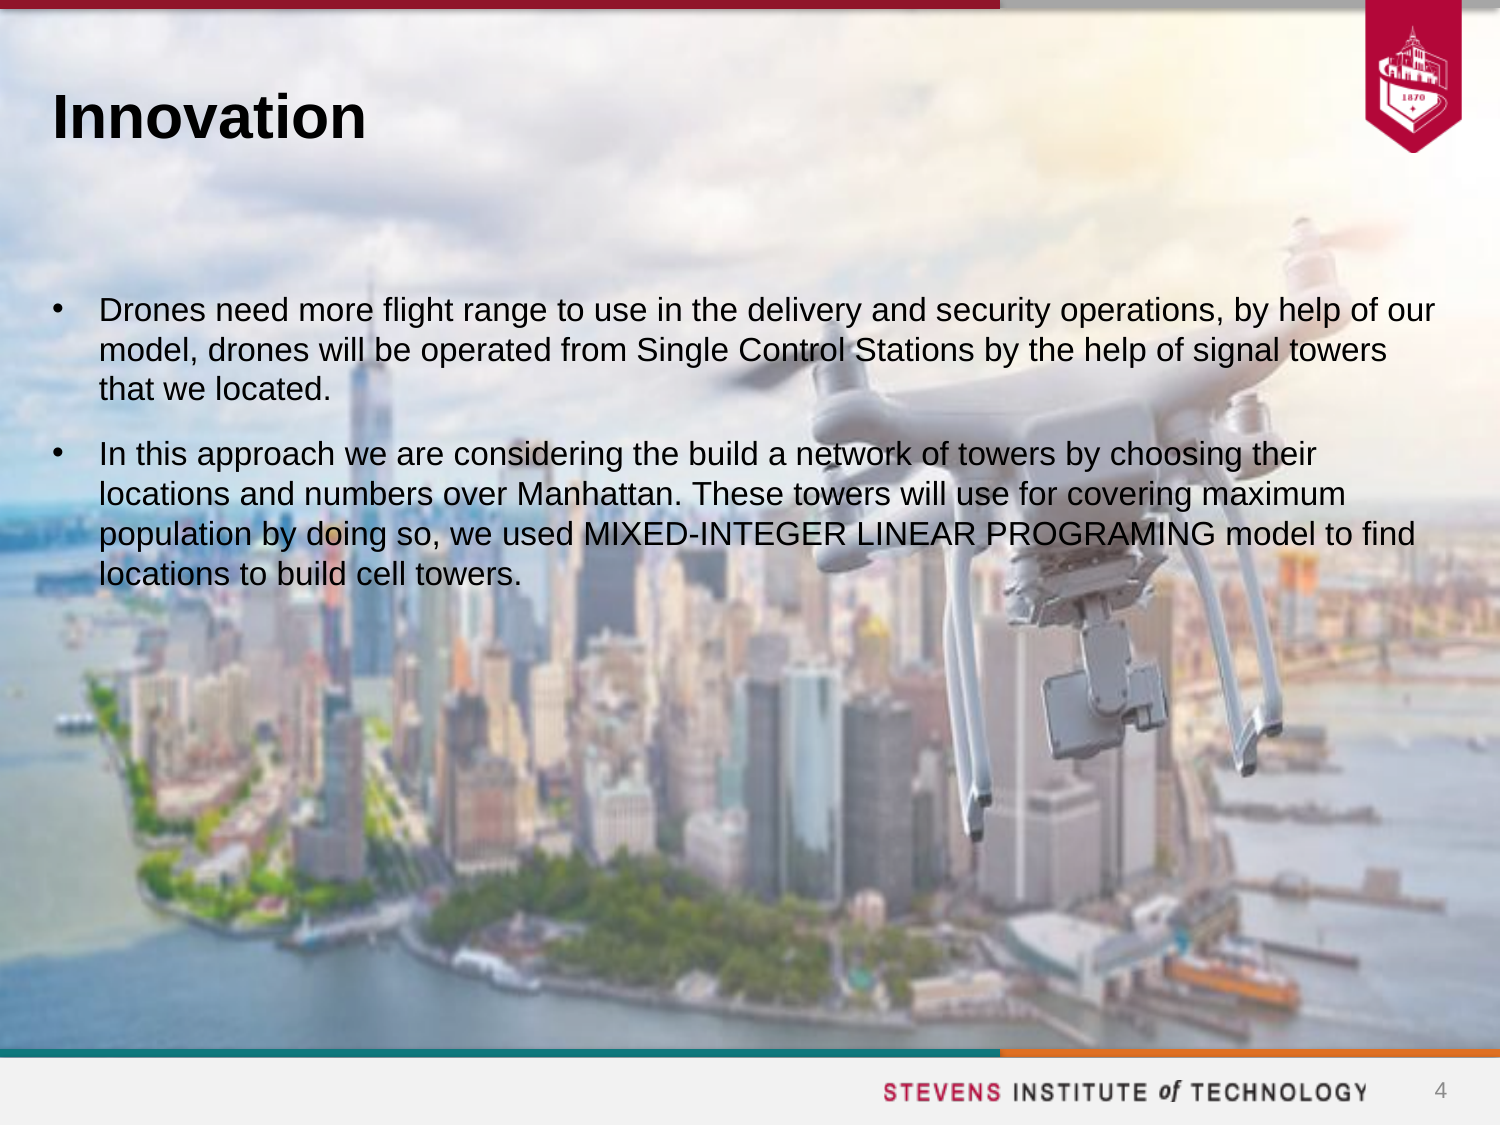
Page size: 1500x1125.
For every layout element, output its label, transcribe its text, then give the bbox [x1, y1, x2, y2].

slide_number 4 [1401, 1059, 1481, 1120]
list Drones need more flight range to use in the delivery and security operations, by help of our model, drones will be operated from Single Control Stations by the help of signal towers that we located. In this approach we are considering the build a network of towers by choosing their locations and numbers over Manhattan. These towers will use for covering maximum population by doing so, we used MIXED-INTEGER LINEAR PROGRAMING model to find locations to build cell towers. [37, 280, 1463, 1000]
title Innovation [37, 68, 1236, 157]
